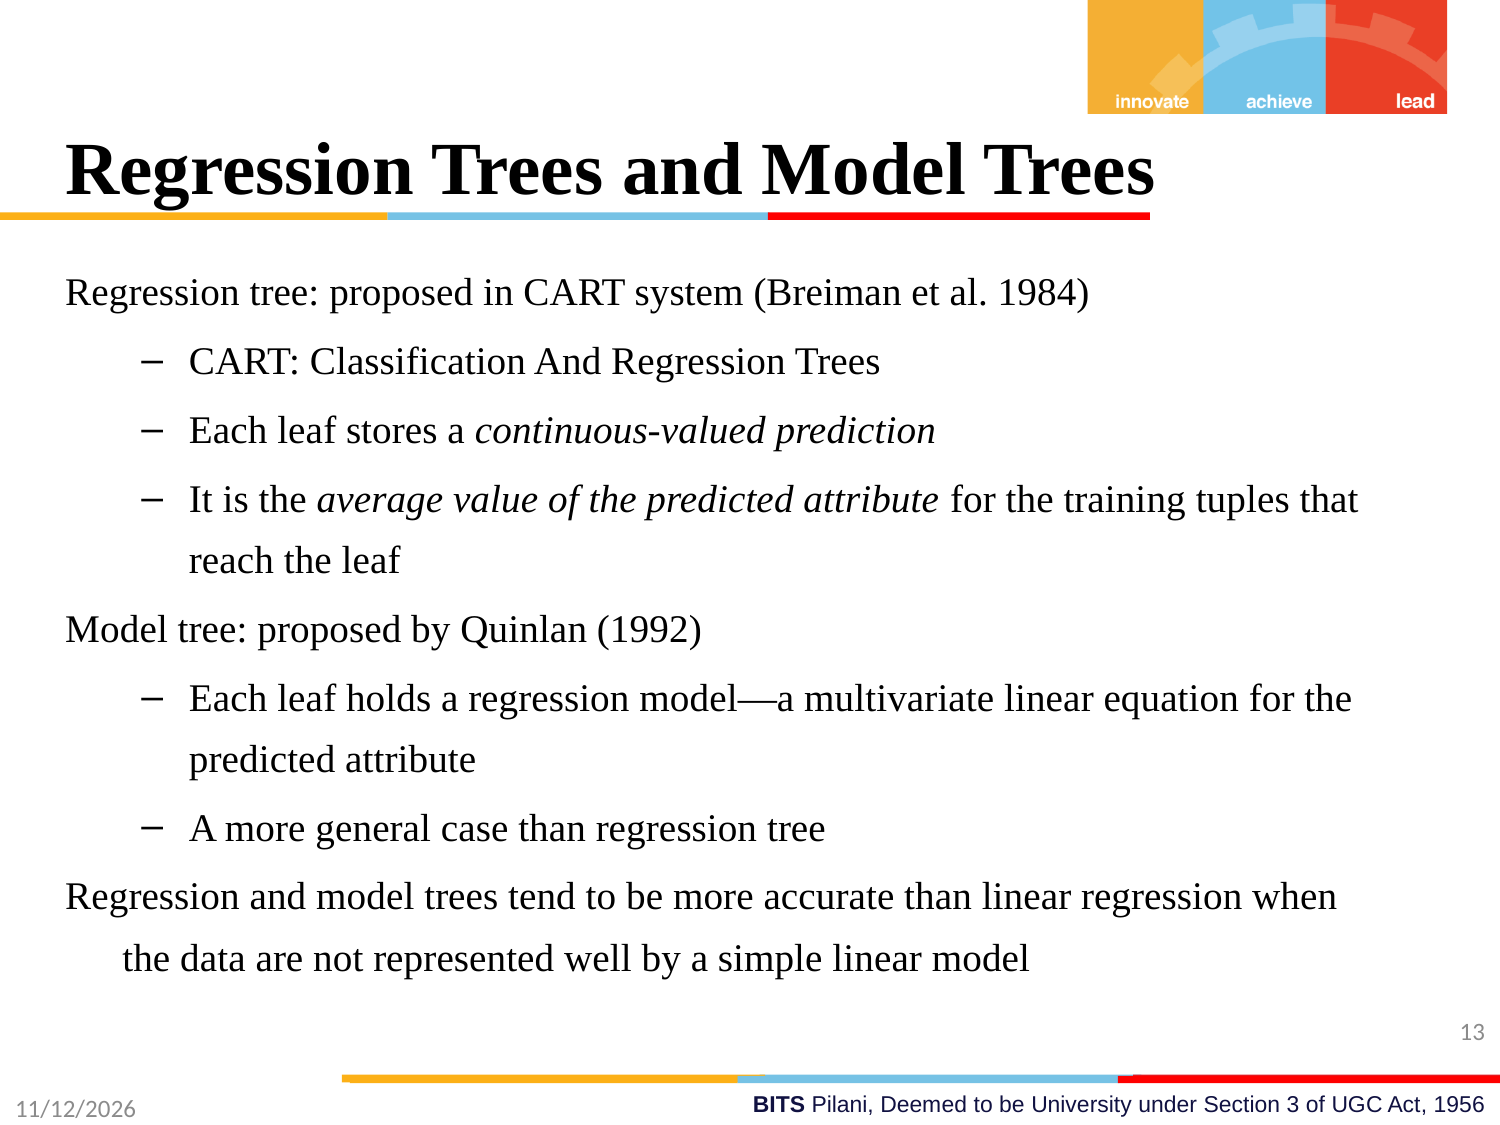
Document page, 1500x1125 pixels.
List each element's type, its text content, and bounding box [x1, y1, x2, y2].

title Regression Trees and Model Trees [50, 124, 1276, 218]
picture [1087, 0, 1448, 114]
slide_number 13 [1149, 1000, 1500, 1061]
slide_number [0, 1089, 338, 1125]
list Regression tree: proposed in CART system (Breiman et al. 1984) CART: Classification And Regression Trees Each leaf stores a continuous-valued prediction It is the average value of the predicted attribute for the training tuples that reach the leaf Model tree: proposed by Quinlan (1992) Each leaf holds a regression model—a multivariate linear equation for the predicted attribute A more general case than regression tree Regression and model trees tend to be more accurate than linear regression when the data are not represented well by a simple linear model [50, 245, 1400, 988]
